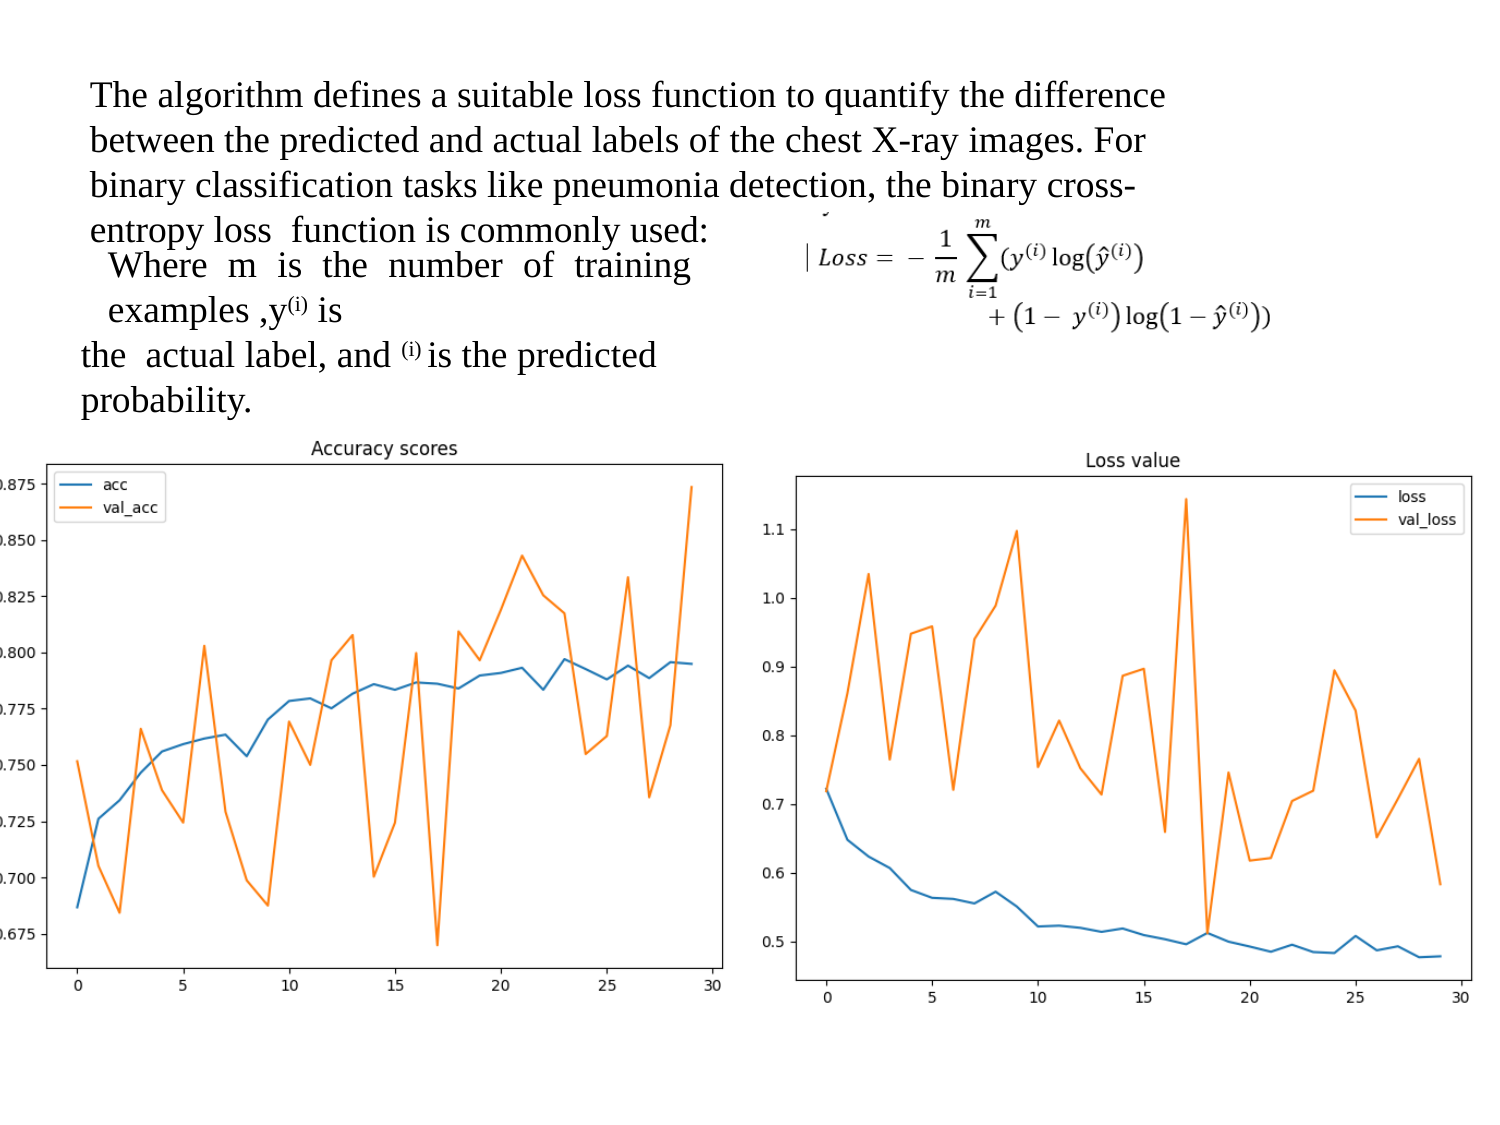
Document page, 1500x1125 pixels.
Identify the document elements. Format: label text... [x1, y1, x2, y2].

text_box The algorithm defines a suitable loss function to quantify the difference between the predicted and actual labels of the chest X-ray images. For binary classification tasks like pneumonia detection, the binary cross-entropy loss function is commonly used: [75, 62, 1225, 393]
picture [0, 429, 733, 1005]
picture [715, 212, 1320, 368]
picture [749, 441, 1481, 1017]
